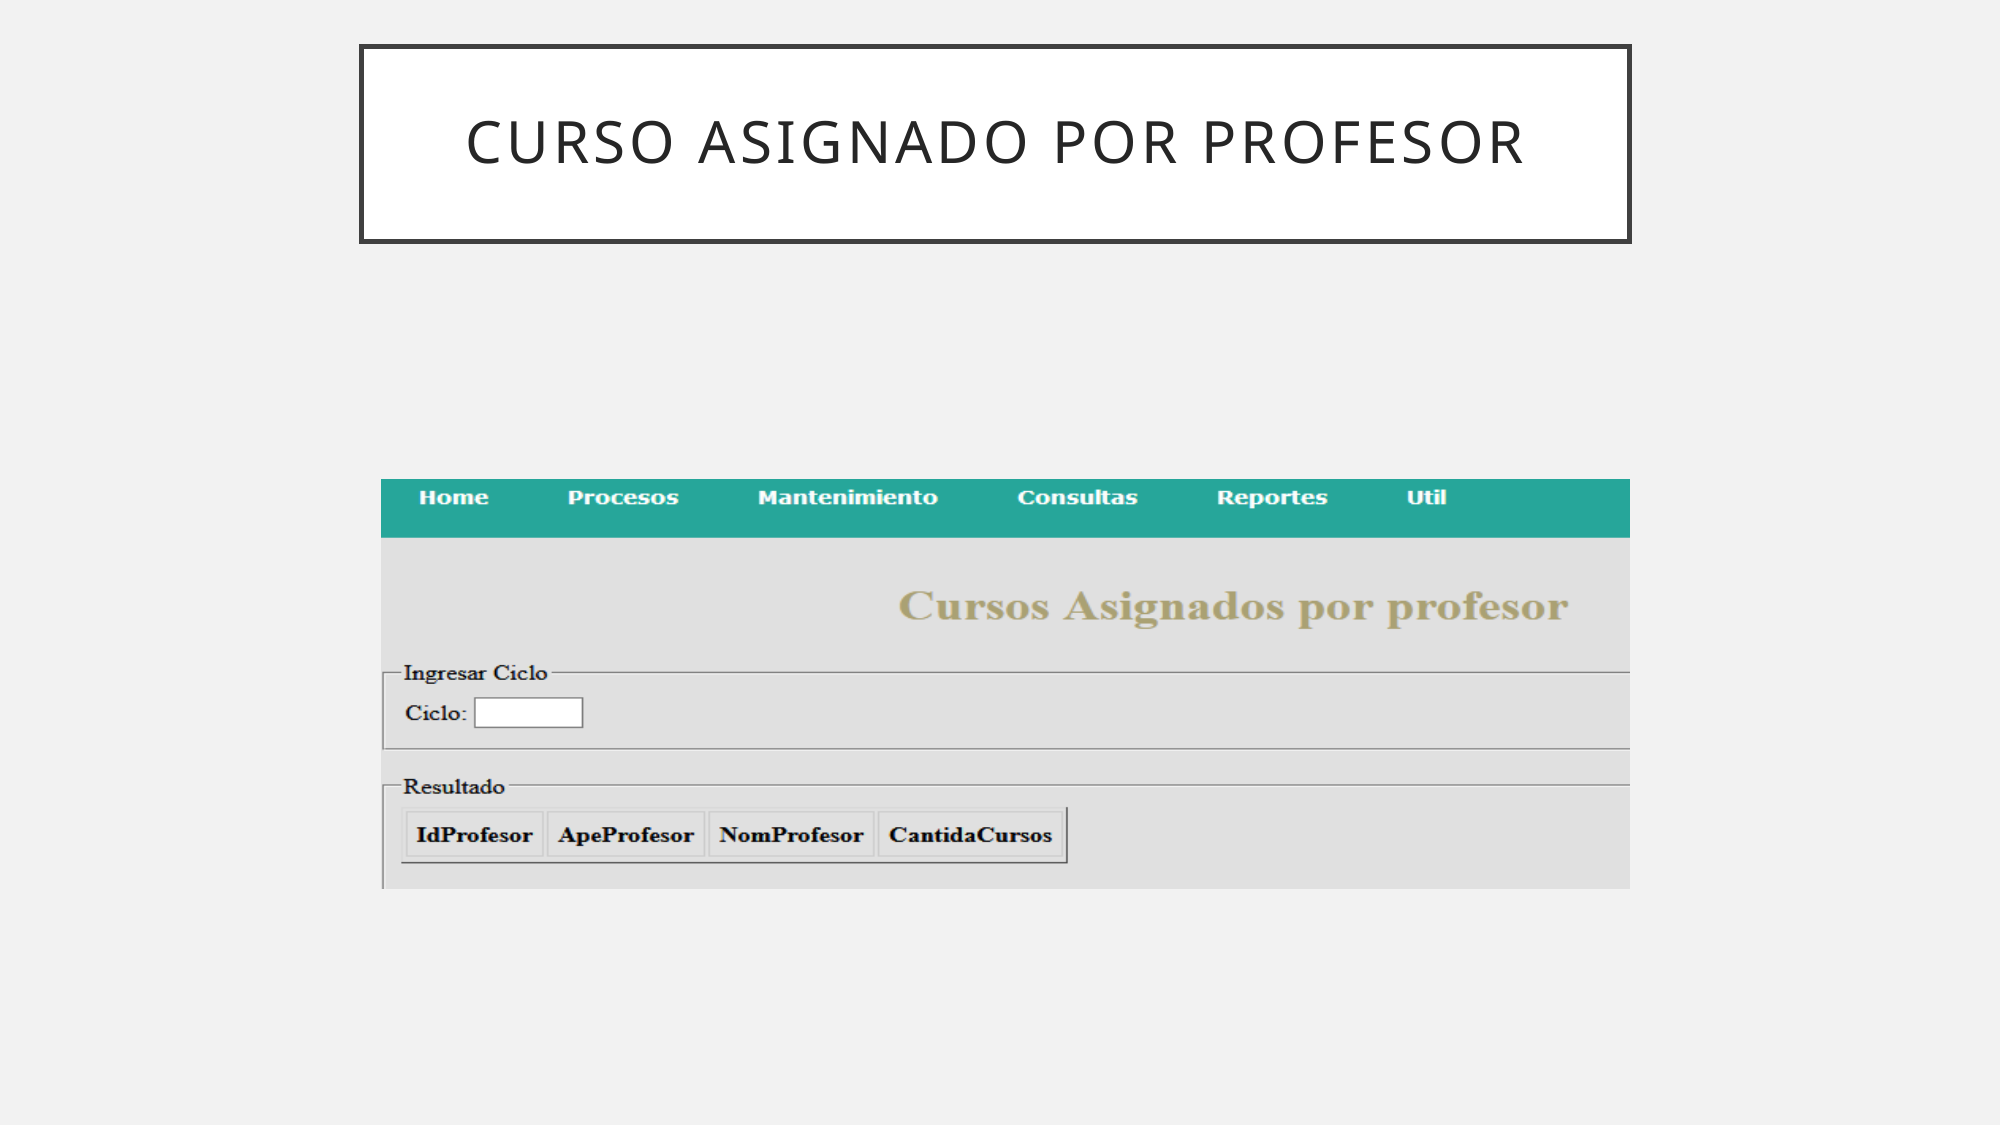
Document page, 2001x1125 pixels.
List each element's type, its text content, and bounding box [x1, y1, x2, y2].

title Curso asignado por profesor [359, 44, 1632, 244]
picture [381, 479, 1630, 889]
